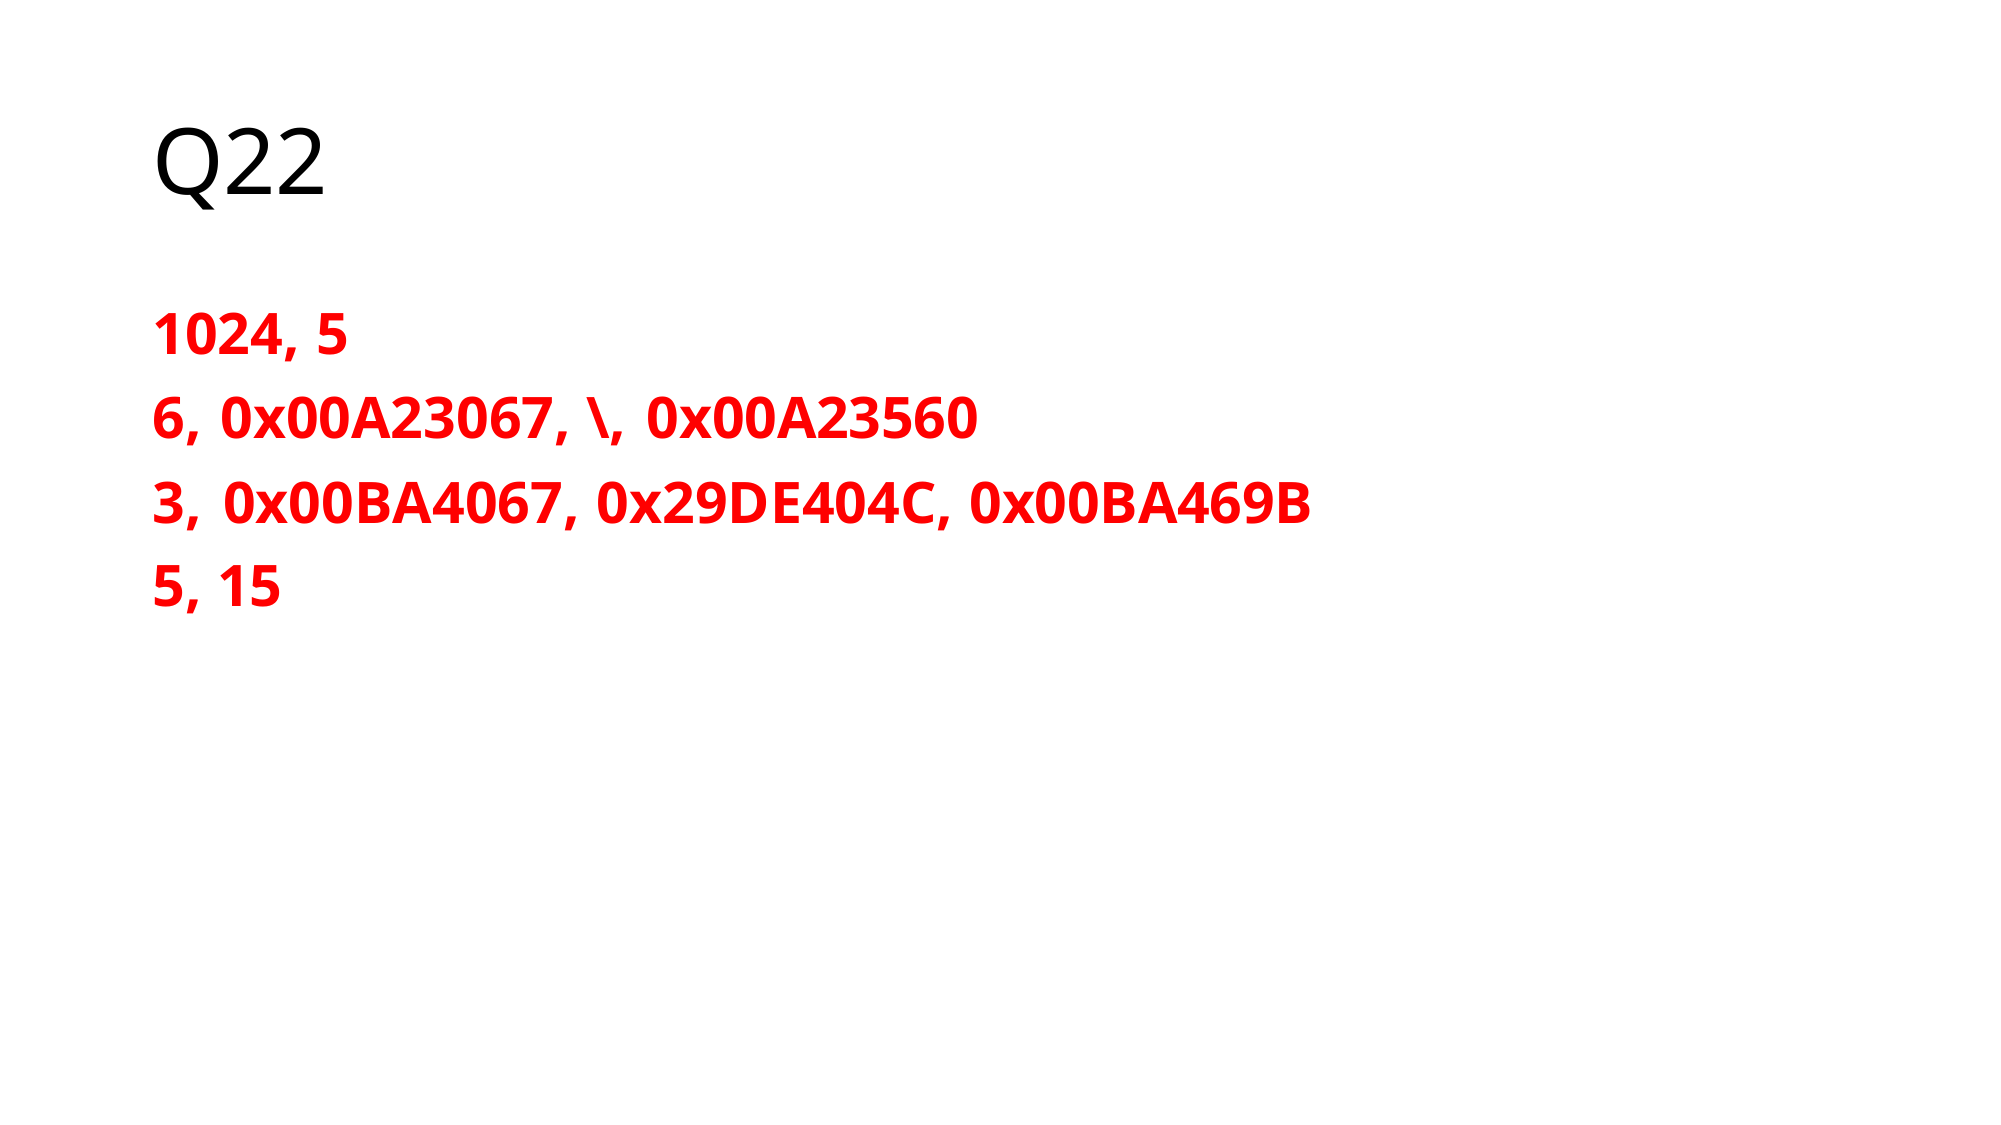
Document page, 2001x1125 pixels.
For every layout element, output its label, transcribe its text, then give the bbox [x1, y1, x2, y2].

list 1024, 5 6, 0x00A23067, \, 0x00A23560 3, 0x00BA4067, 0x29DE404C, 0x00BA469B 5, 15 [150, 279, 1440, 935]
title Q22 [150, 99, 358, 279]
